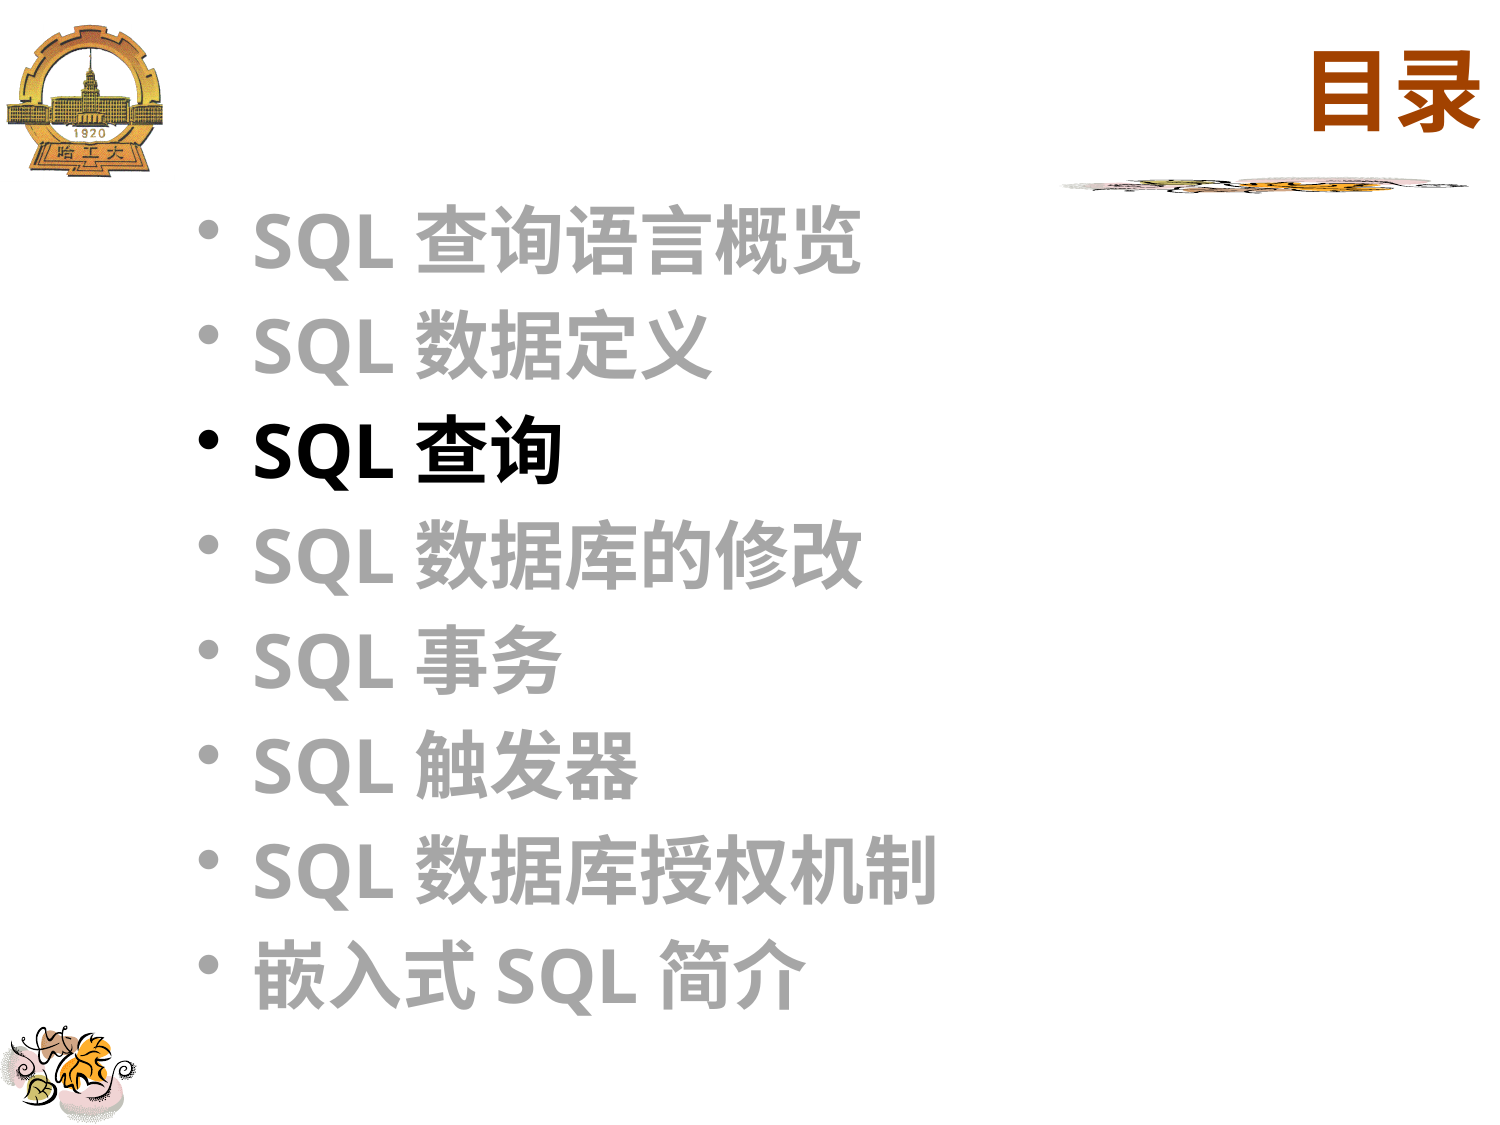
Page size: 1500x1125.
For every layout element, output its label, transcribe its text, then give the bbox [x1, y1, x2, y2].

list SQL查询语言概览 SQL数据定义 SQL查询 SQL数据库的修改 SQL事务 SQL触发器 SQL数据库授权机制 嵌入式SQL简介 [181, 185, 1482, 699]
picture [0, 24, 175, 182]
title 目录 [162, 0, 1500, 176]
